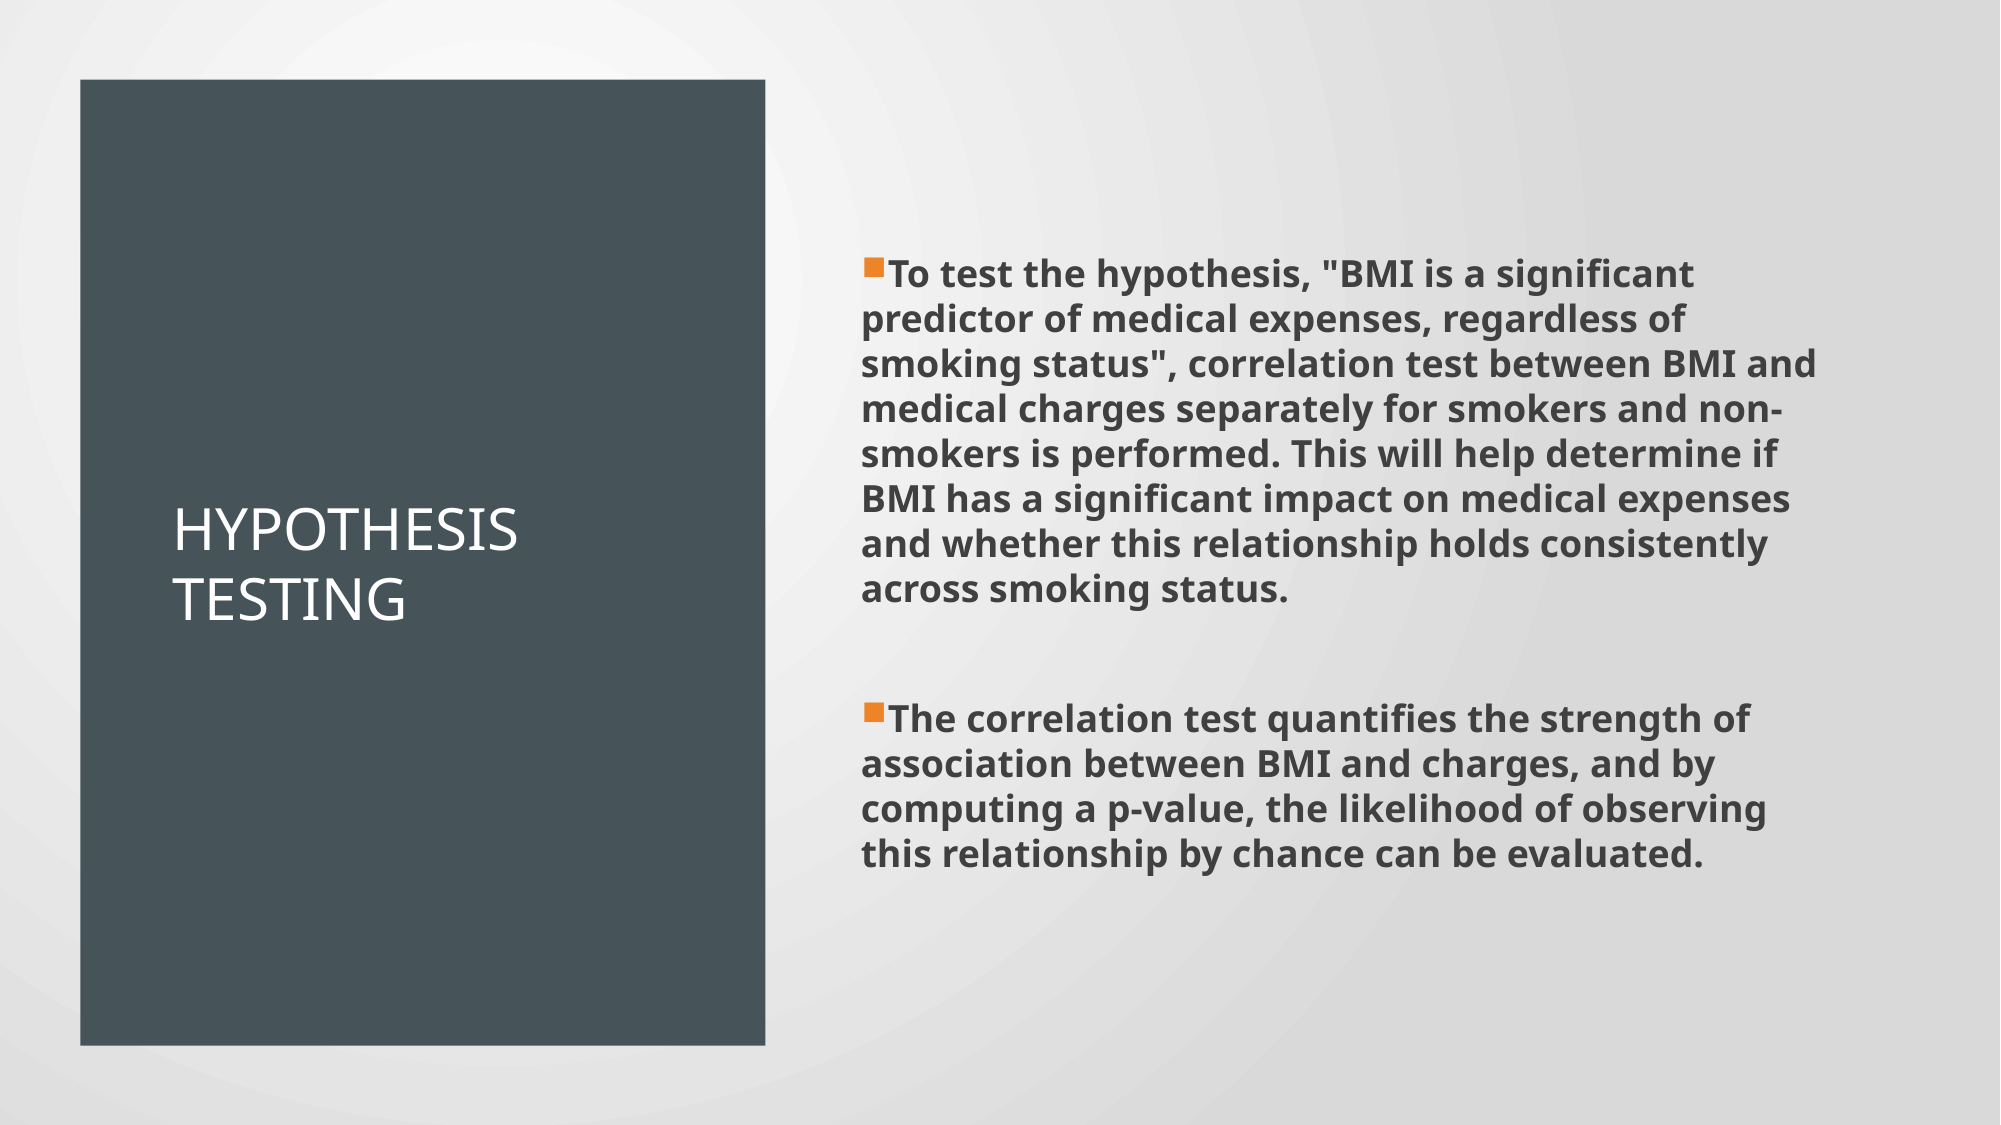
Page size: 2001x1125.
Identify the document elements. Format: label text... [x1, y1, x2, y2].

text_box [79, 78, 767, 1047]
text_box [0, 0, 2000, 1125]
text_box To test the hypothesis, "BMI is a significant predictor of medical expenses, regardless of smoking status", correlation test between BMI and medical charges separately for smokers and non-smokers is performed. This will help determine if BMI has a significant impact on medical expenses and whether this relationship holds consistently across smoking status. The correlation test quantifies the strength of association between BMI and charges, and by computing a p-value, the likelihood of observing this relationship by chance can be evaluated. [845, 182, 1848, 942]
text_box Hypothesis testing [157, 182, 694, 942]
